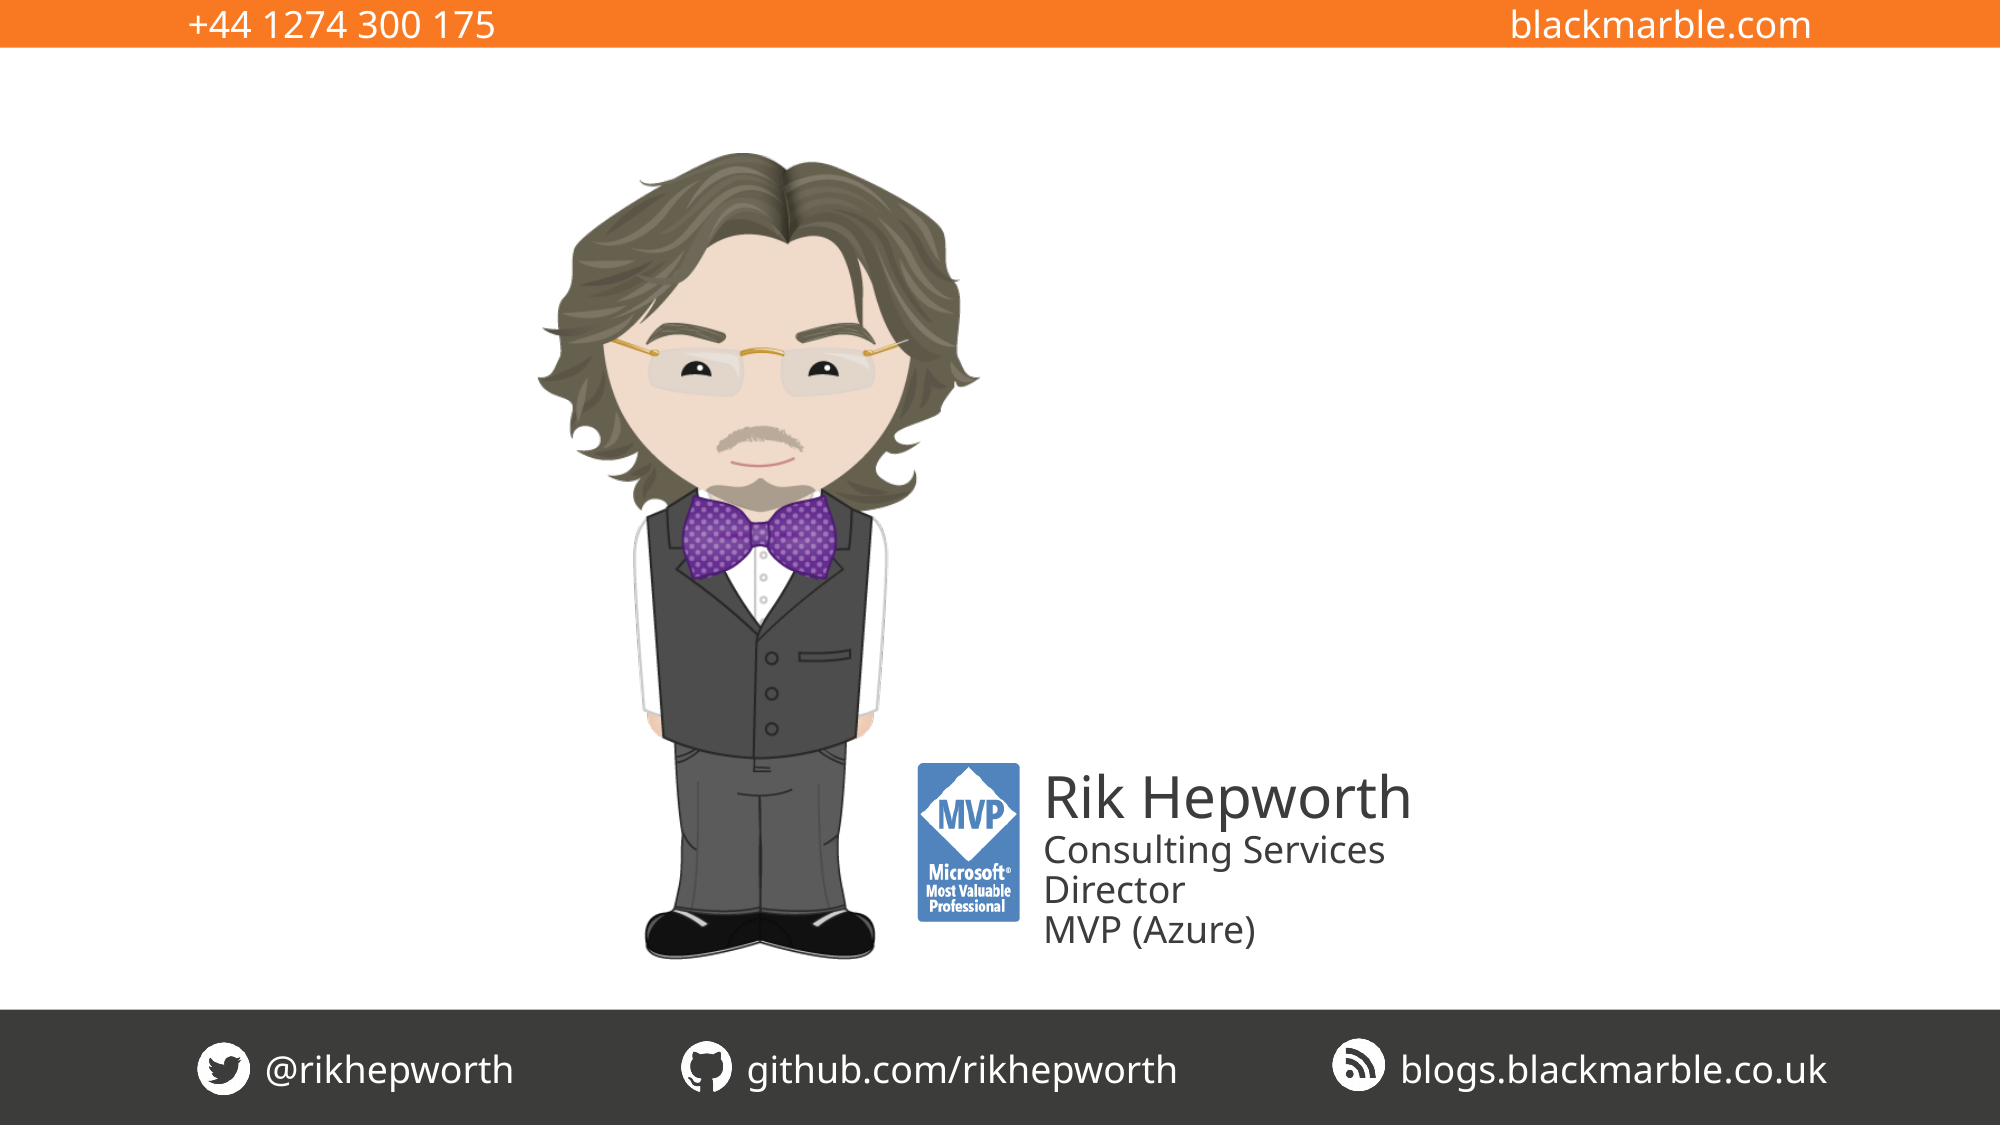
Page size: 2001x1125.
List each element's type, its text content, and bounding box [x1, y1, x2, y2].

picture [681, 1041, 732, 1093]
text_box github.com/rikhepworth [731, 1038, 1195, 1099]
text_box [0, 1009, 2000, 1125]
text_box @rikhepworth [250, 1037, 560, 1099]
picture [537, 153, 1020, 960]
picture [1331, 1037, 1386, 1092]
text_box blogs.blackmarble.co.uk [1385, 1037, 1860, 1099]
text_box Rik Hepworth Consulting Services Director MVP (Azure) [1019, 749, 1557, 959]
picture [196, 1041, 251, 1096]
